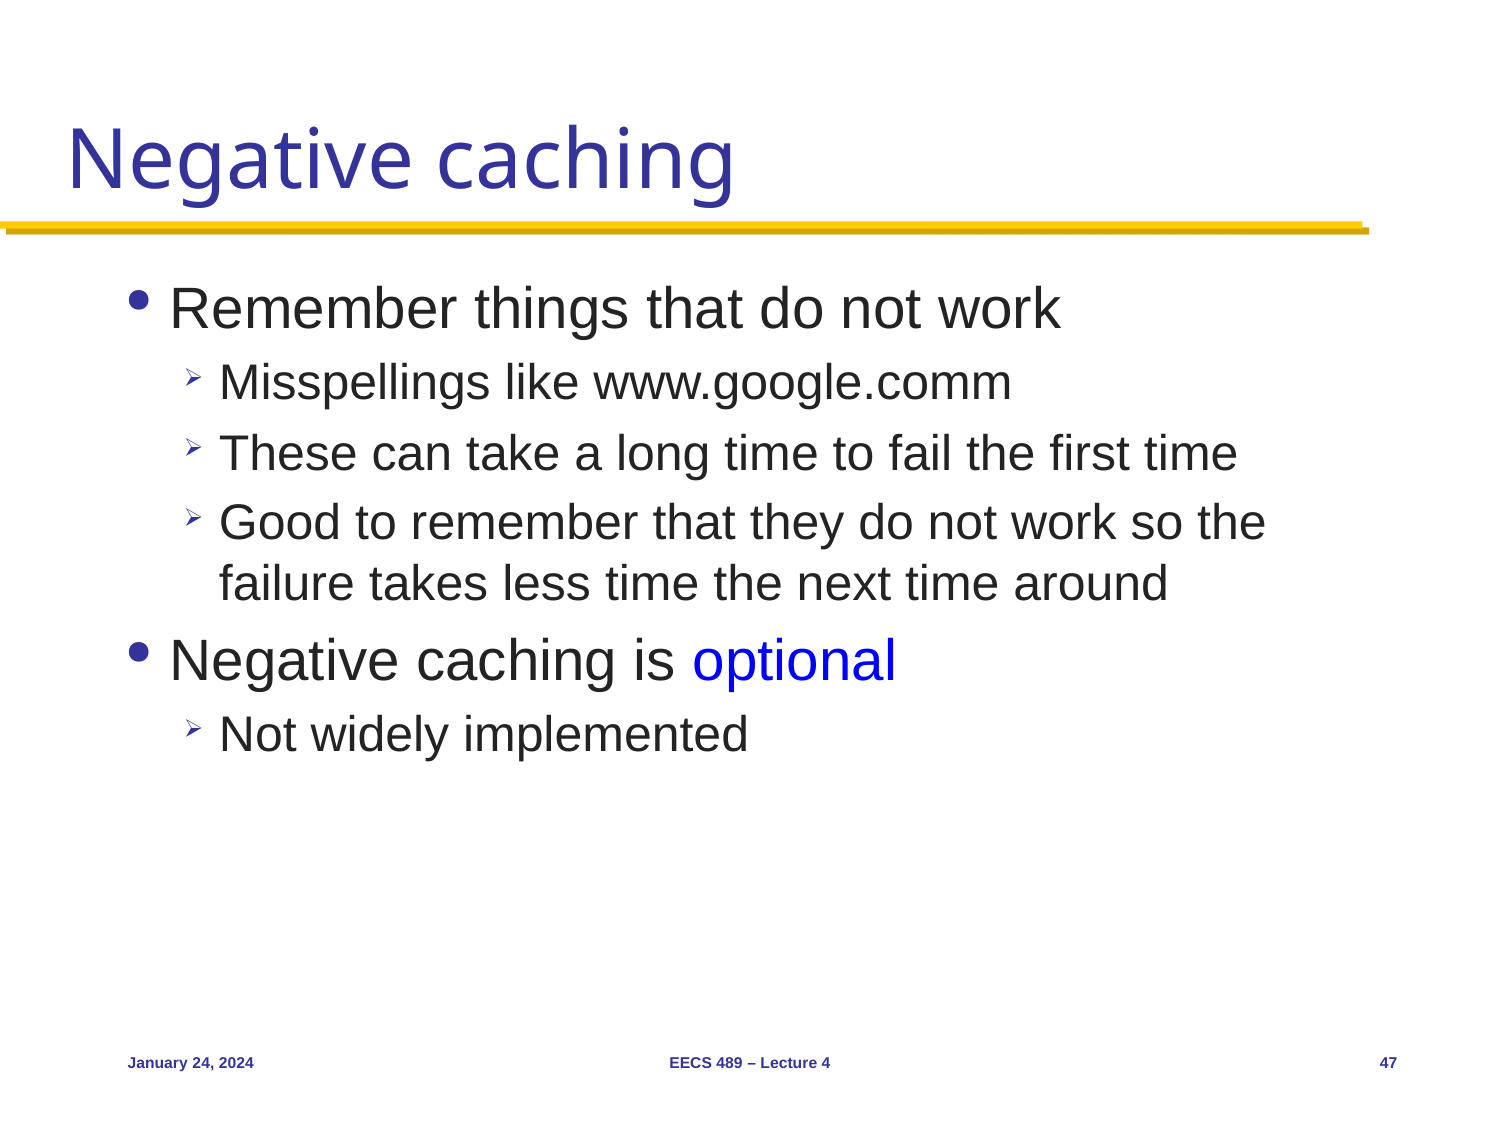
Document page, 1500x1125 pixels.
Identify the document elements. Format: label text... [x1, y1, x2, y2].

list Remember things that do not work Misspellings like www.google.comm These can take a long time to fail the first time Good to remember that they do not work so the failure takes less time the next time around Negative caching is optional Not widely implemented [112, 262, 1413, 988]
title Negative caching [49, 24, 1451, 213]
slide_number 47 [1312, 1024, 1413, 1101]
footer EECS 489 – Lecture 4 [512, 1024, 988, 1101]
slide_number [112, 1024, 426, 1101]
